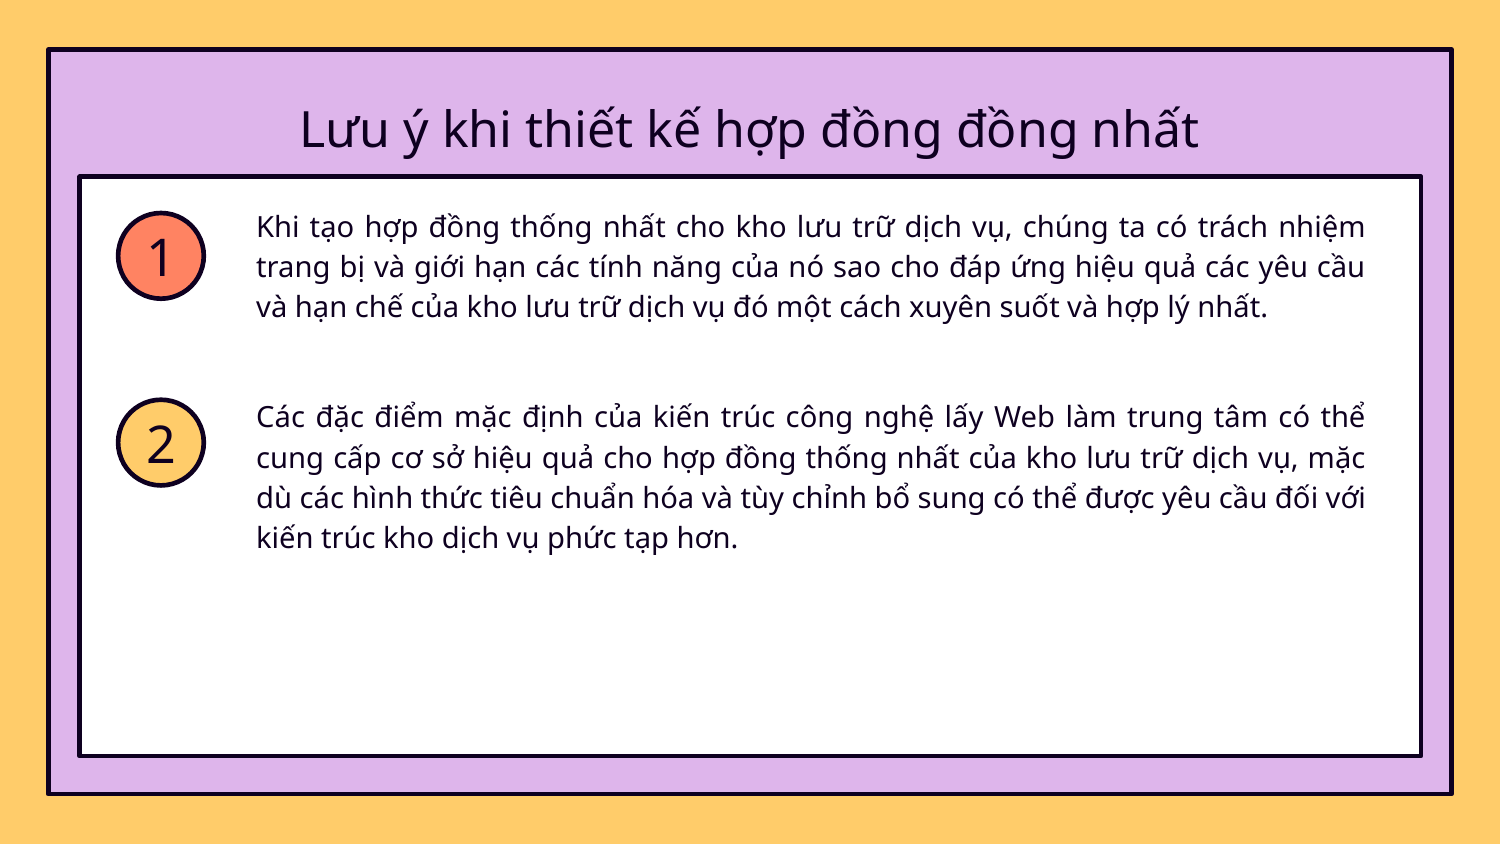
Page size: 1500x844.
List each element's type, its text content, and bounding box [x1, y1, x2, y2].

title Lưu ý khi thiết kế hợp đồng đồng nhất [118, 72, 1382, 167]
subtitle Các đặc điểm mặc định của kiến trúc công nghệ lấy Web làm trung tâm có thể cung cấp cơ sở hiệu quả cho hợp đồng thống nhất của kho lưu trữ dịch vụ, mặc dù các hình thức tiêu chuẩn hóa và tùy chỉnh bổ sung có thể được yêu cầu đối với kiến trúc kho dịch vụ phức tạp hơn. [241, 378, 1382, 466]
text_box 2 [118, 399, 204, 486]
subtitle Khi tạo hợp đồng thống nhất cho kho lưu trữ dịch vụ, chúng ta có trách nhiệm trang bị và giới hạn các tính năng của nó sao cho đáp ứng hiệu quả các yêu cầu và hạn chế của kho lưu trữ dịch vụ đó một cách xuyên suốt và hợp lý nhất. [241, 187, 1382, 282]
text_box 1 [118, 213, 204, 299]
